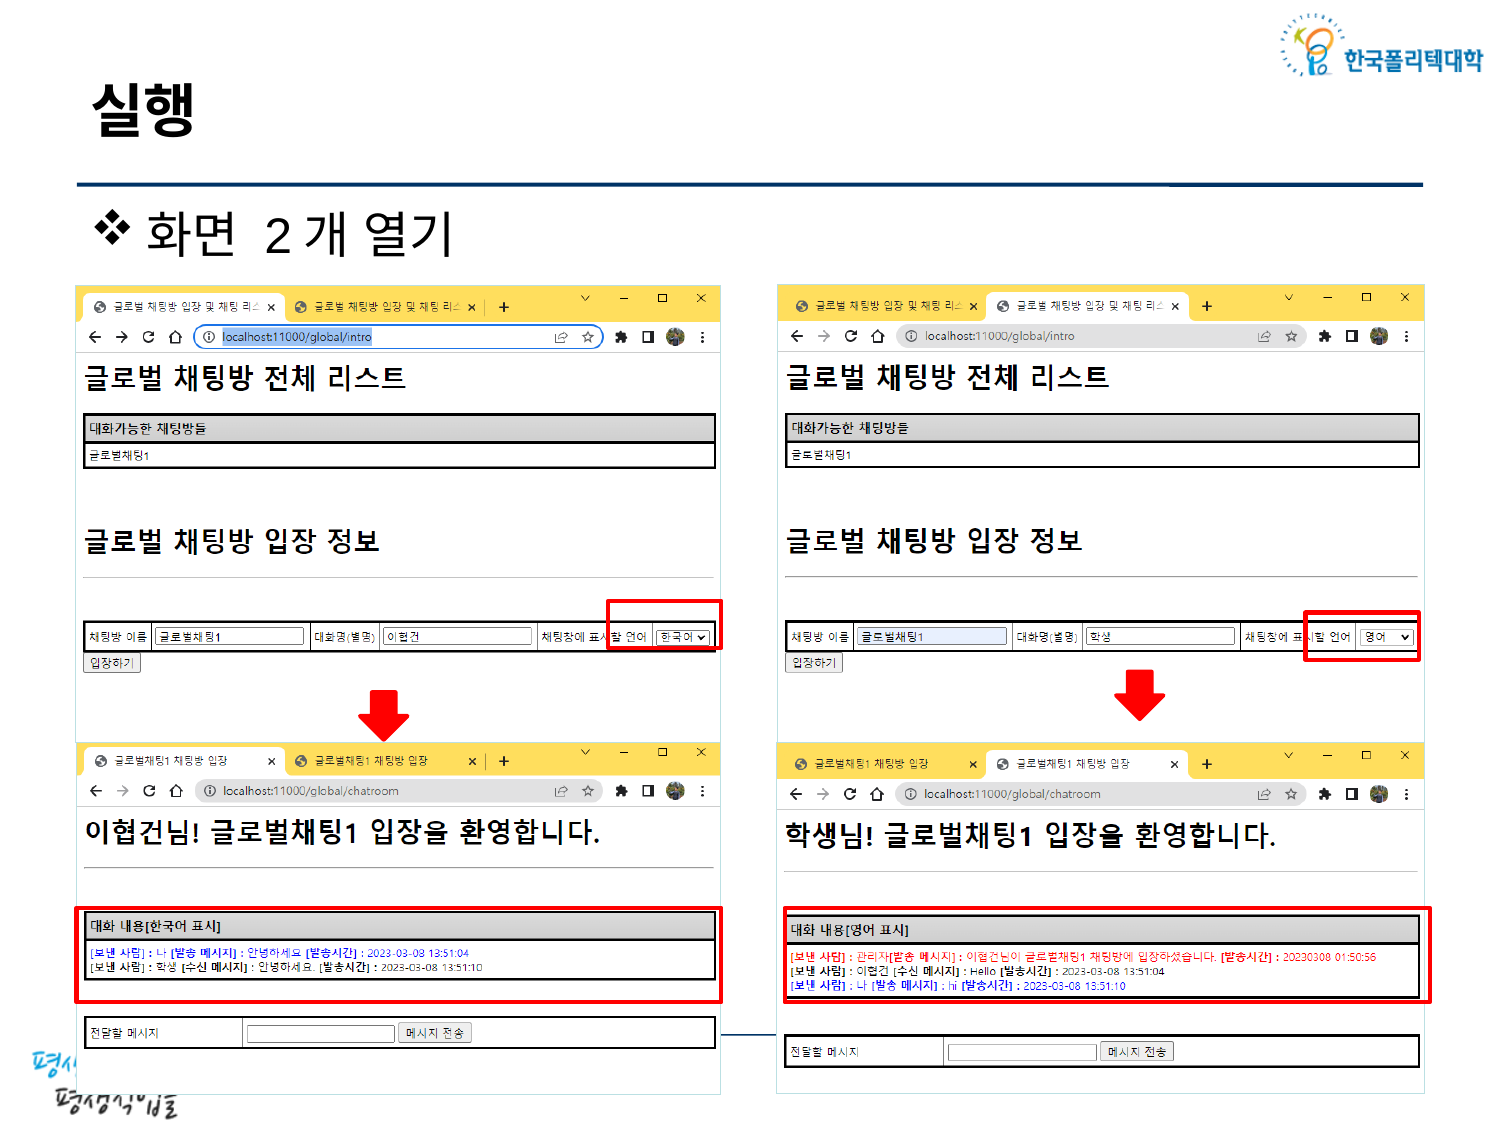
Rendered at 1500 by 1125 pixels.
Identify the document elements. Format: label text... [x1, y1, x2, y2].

picture [1275, 6, 1489, 84]
title 실행 [74, 44, 1426, 173]
picture [17, 285, 721, 1122]
list 화면 2개 열기 [74, 196, 1424, 1006]
picture [776, 284, 1425, 1094]
